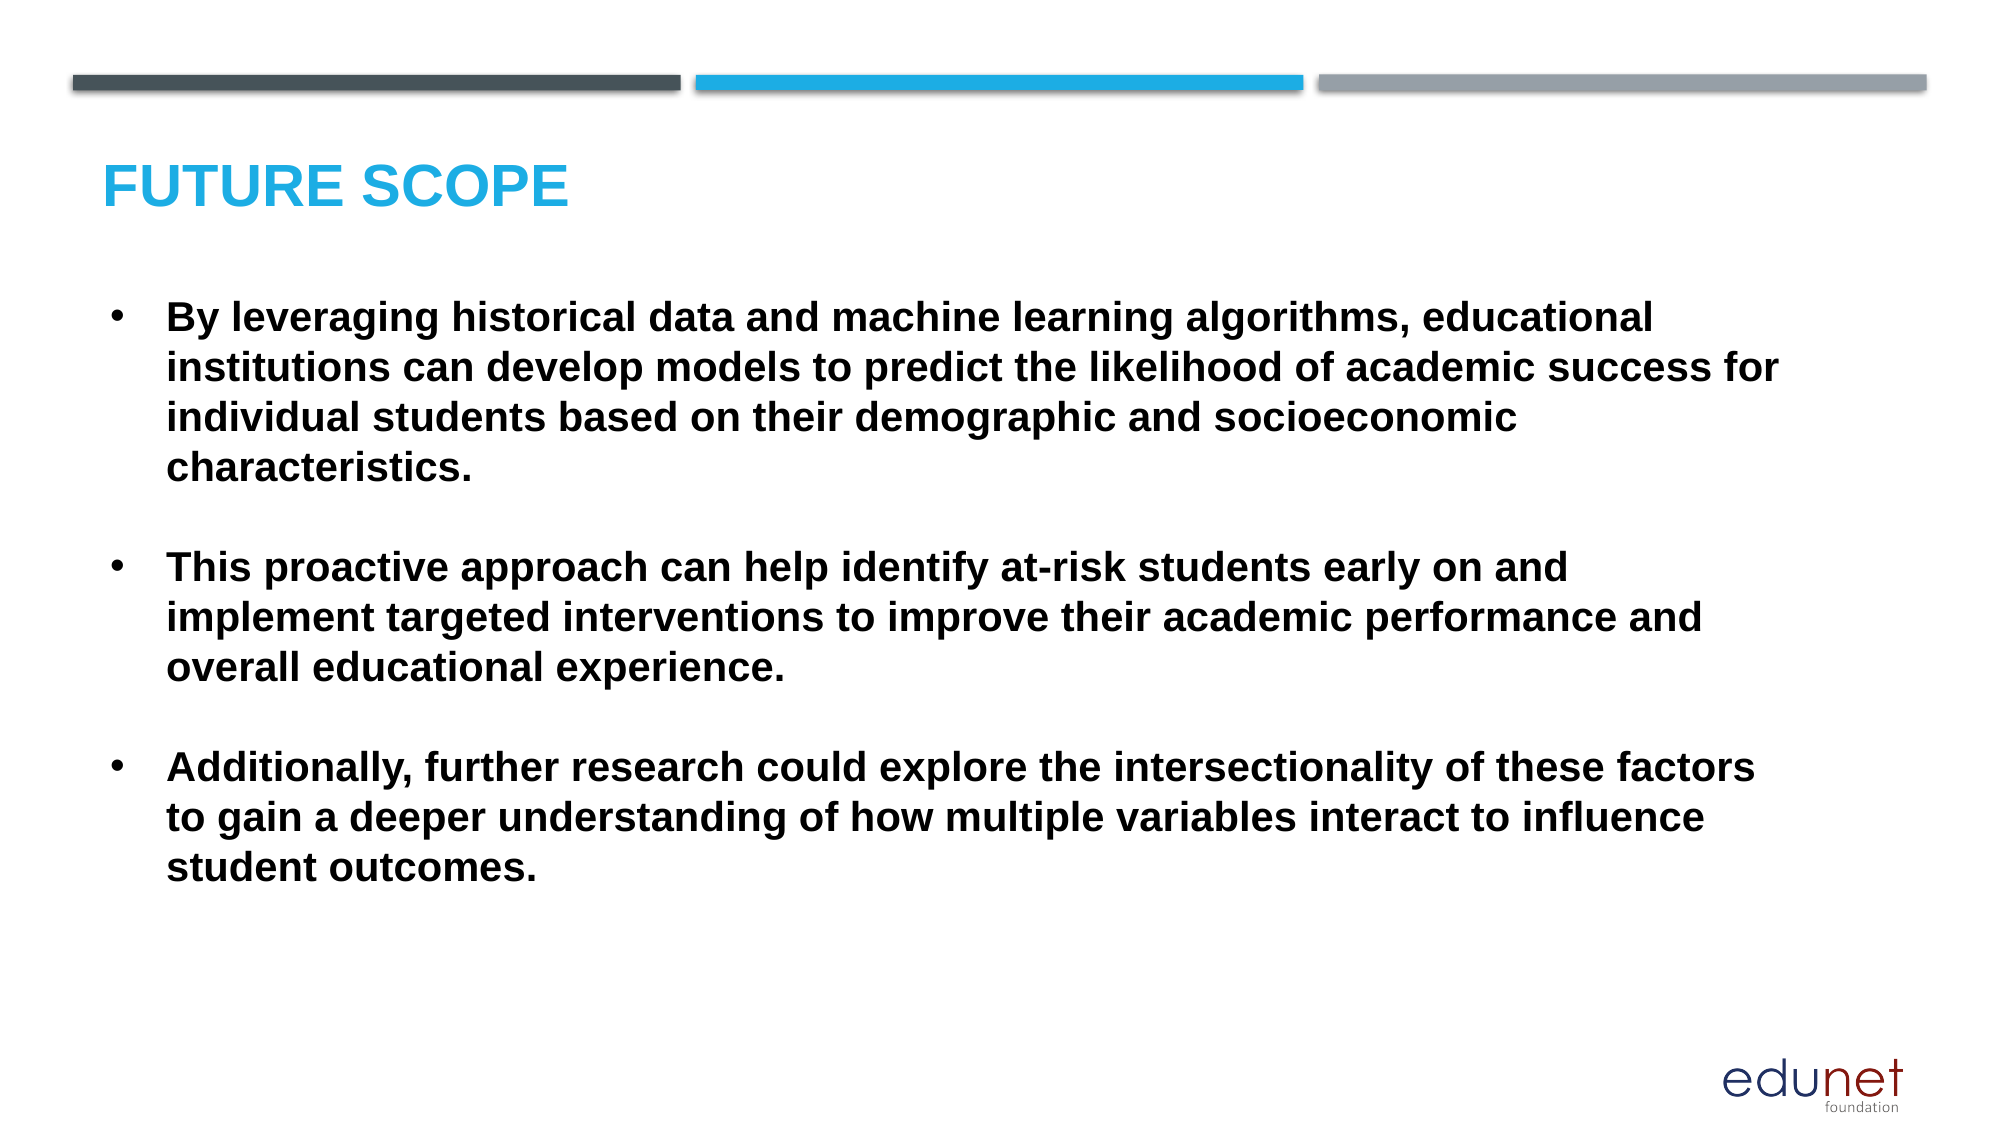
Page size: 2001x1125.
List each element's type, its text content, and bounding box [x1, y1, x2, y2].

list [95, 213, 1905, 981]
picture [1719, 1056, 1905, 1116]
text_box By leveraging historical data and machine learning algorithms, educational institutions can develop models to predict the likelihood of academic success for individual students based on their demographic and socioeconomic characteristics. This proactive approach can help identify at-risk students early on and implement targeted interventions to improve their academic performance and overall educational experience. Additionally, further research could explore the intersectionality of these factors to gain a deeper understanding of how multiple variables interact to influence student outcomes. [95, 282, 1800, 898]
text_box Future scope [87, 138, 1898, 226]
